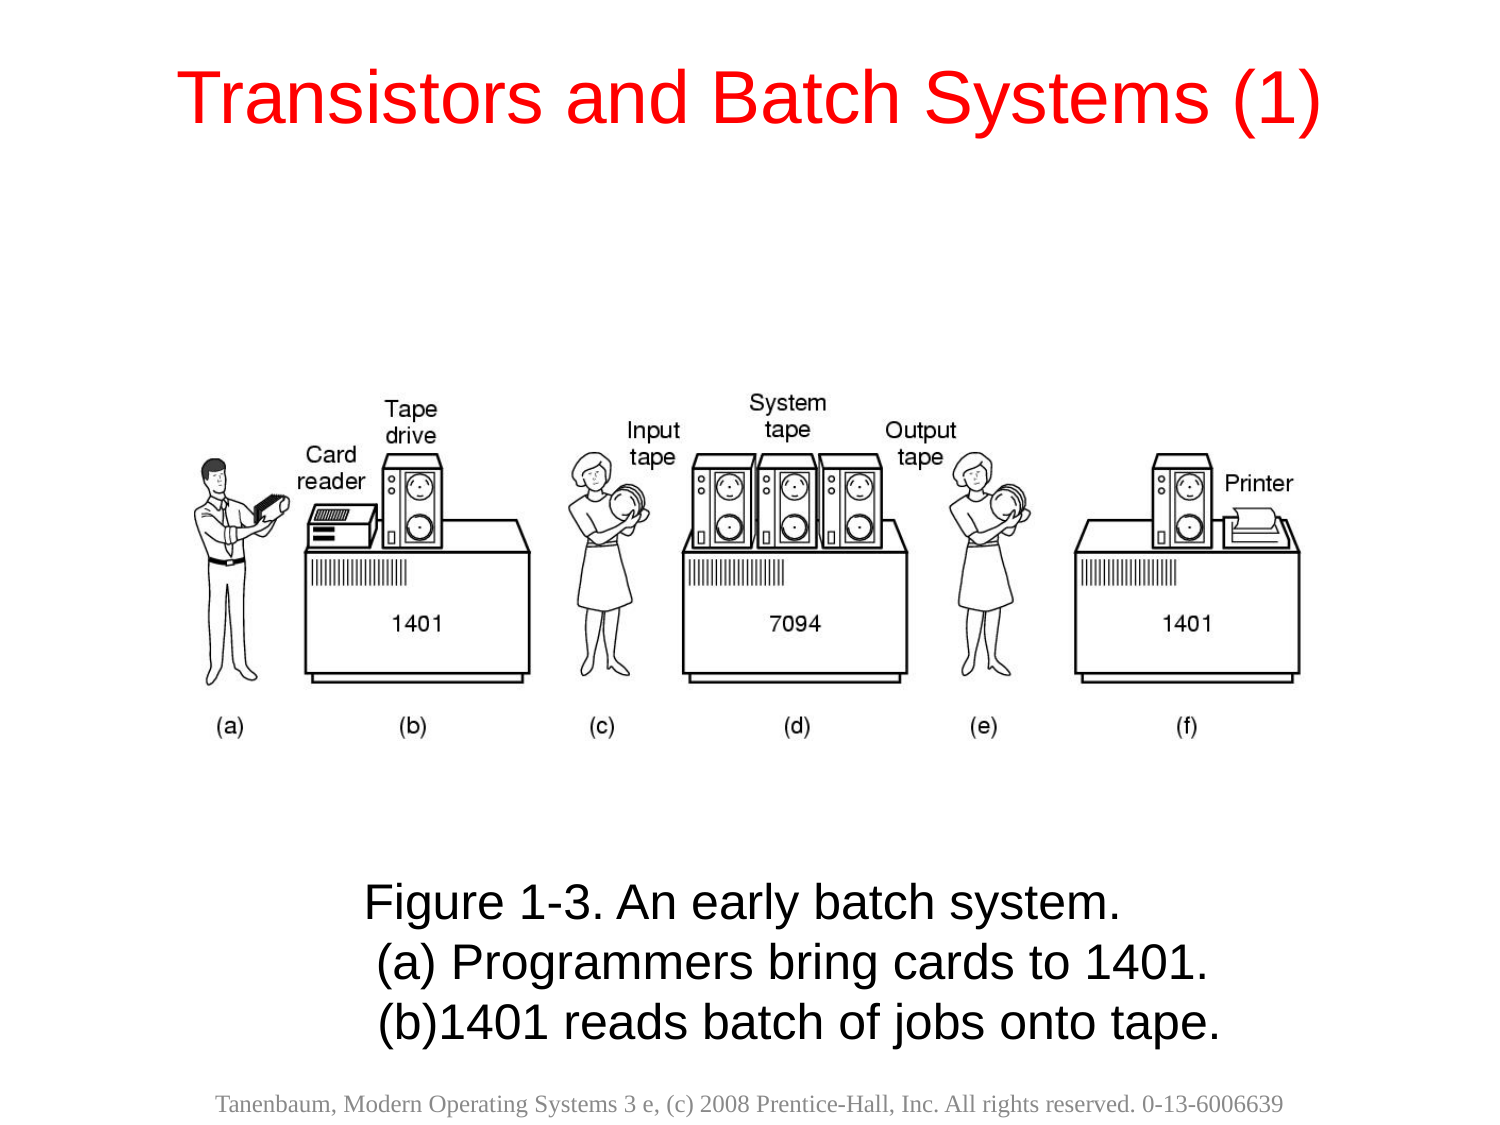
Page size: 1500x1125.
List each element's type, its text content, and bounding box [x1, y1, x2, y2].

picture [193, 383, 1307, 742]
text_box Figure 1-3. An early batch system. (a) Programmers bring cards to 1401. (b)1401 reads batch of jobs onto tape. [0, 861, 1500, 1040]
text_box Transistors and Batch Systems (1) [0, 0, 1500, 188]
text_box Tanenbaum, Modern Operating Systems 3 e, (c) 2008 Prentice-Hall, Inc. All rights reserved. 0-13-6006639 [0, 1088, 1500, 1117]
